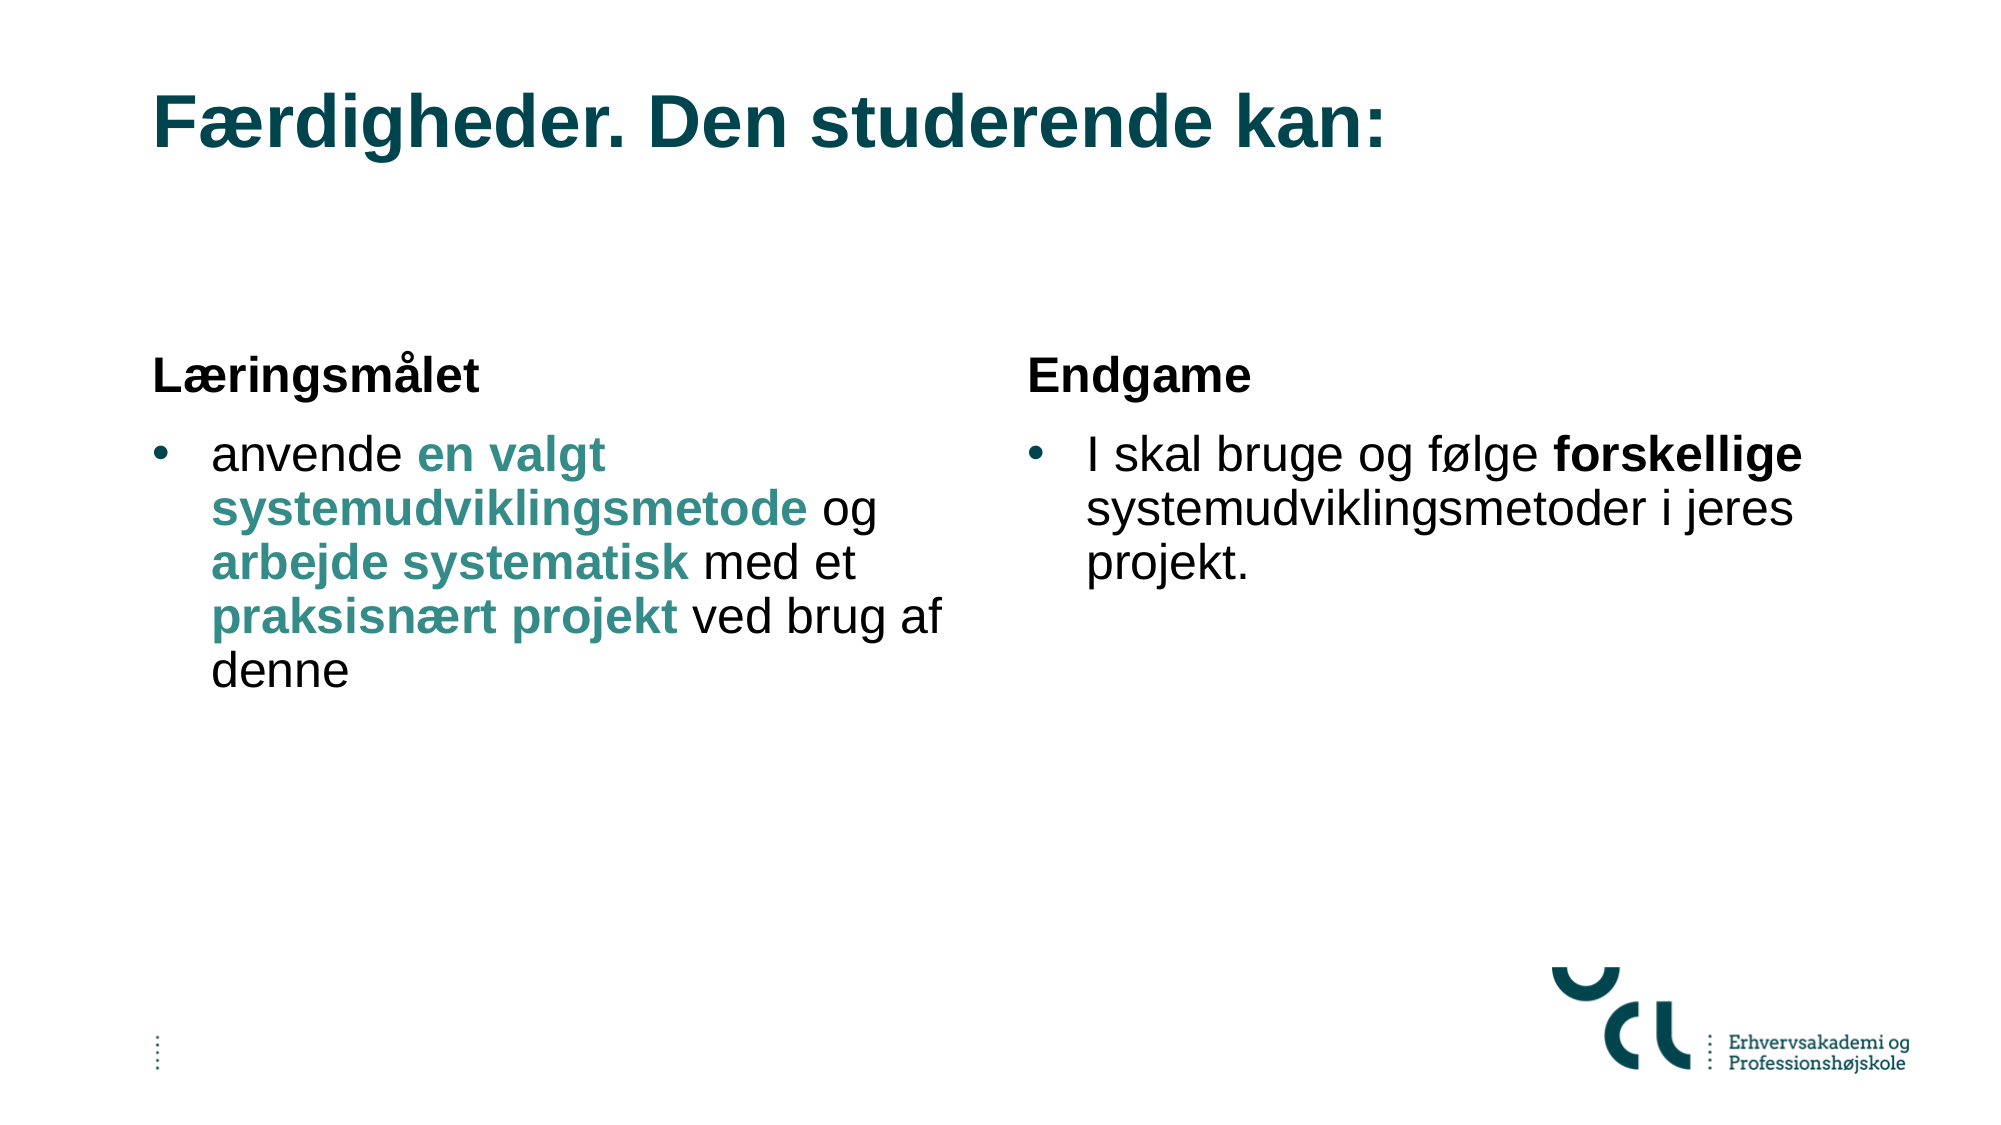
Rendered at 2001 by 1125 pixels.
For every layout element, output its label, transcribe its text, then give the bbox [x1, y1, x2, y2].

picture [1552, 967, 1909, 1074]
list I skal bruge og følge forskellige systemudviklingsmetoder i jeres projekt. [1012, 420, 1863, 950]
title Færdigheder. Den studerende kan: [137, 59, 1863, 278]
list Læringsmålet [137, 275, 984, 411]
list anvende en valgt systemudviklingsmetode og arbejde systematisk med et praksisnært projekt ved brug af denne [137, 420, 984, 948]
list Endgame [1012, 275, 1863, 411]
picture [147, 1027, 171, 1074]
